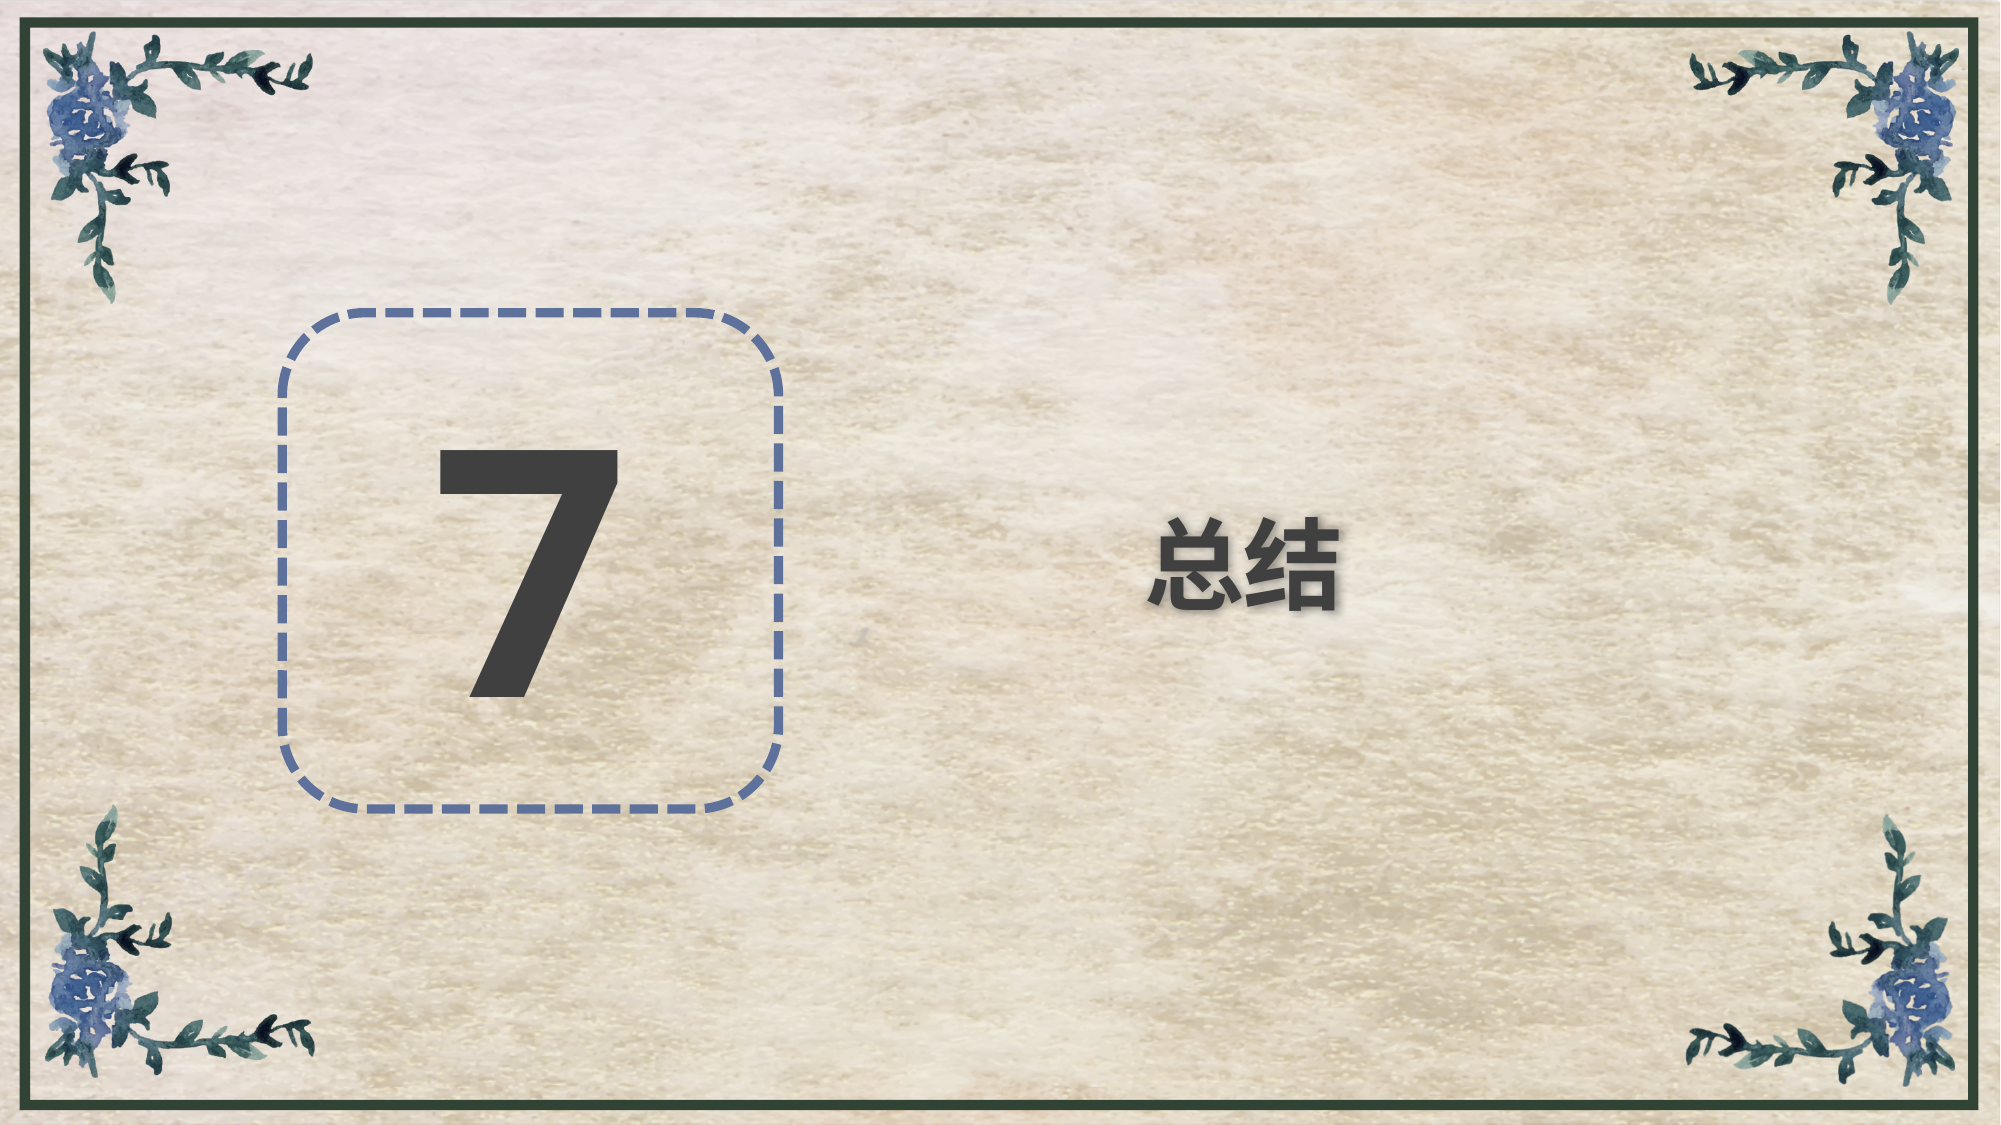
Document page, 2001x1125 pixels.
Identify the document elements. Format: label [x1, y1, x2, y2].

text_box [281, 311, 437, 811]
text_box [19, 16, 437, 1111]
text_box [1563, 16, 1979, 1111]
picture [0, 0, 2001, 1125]
